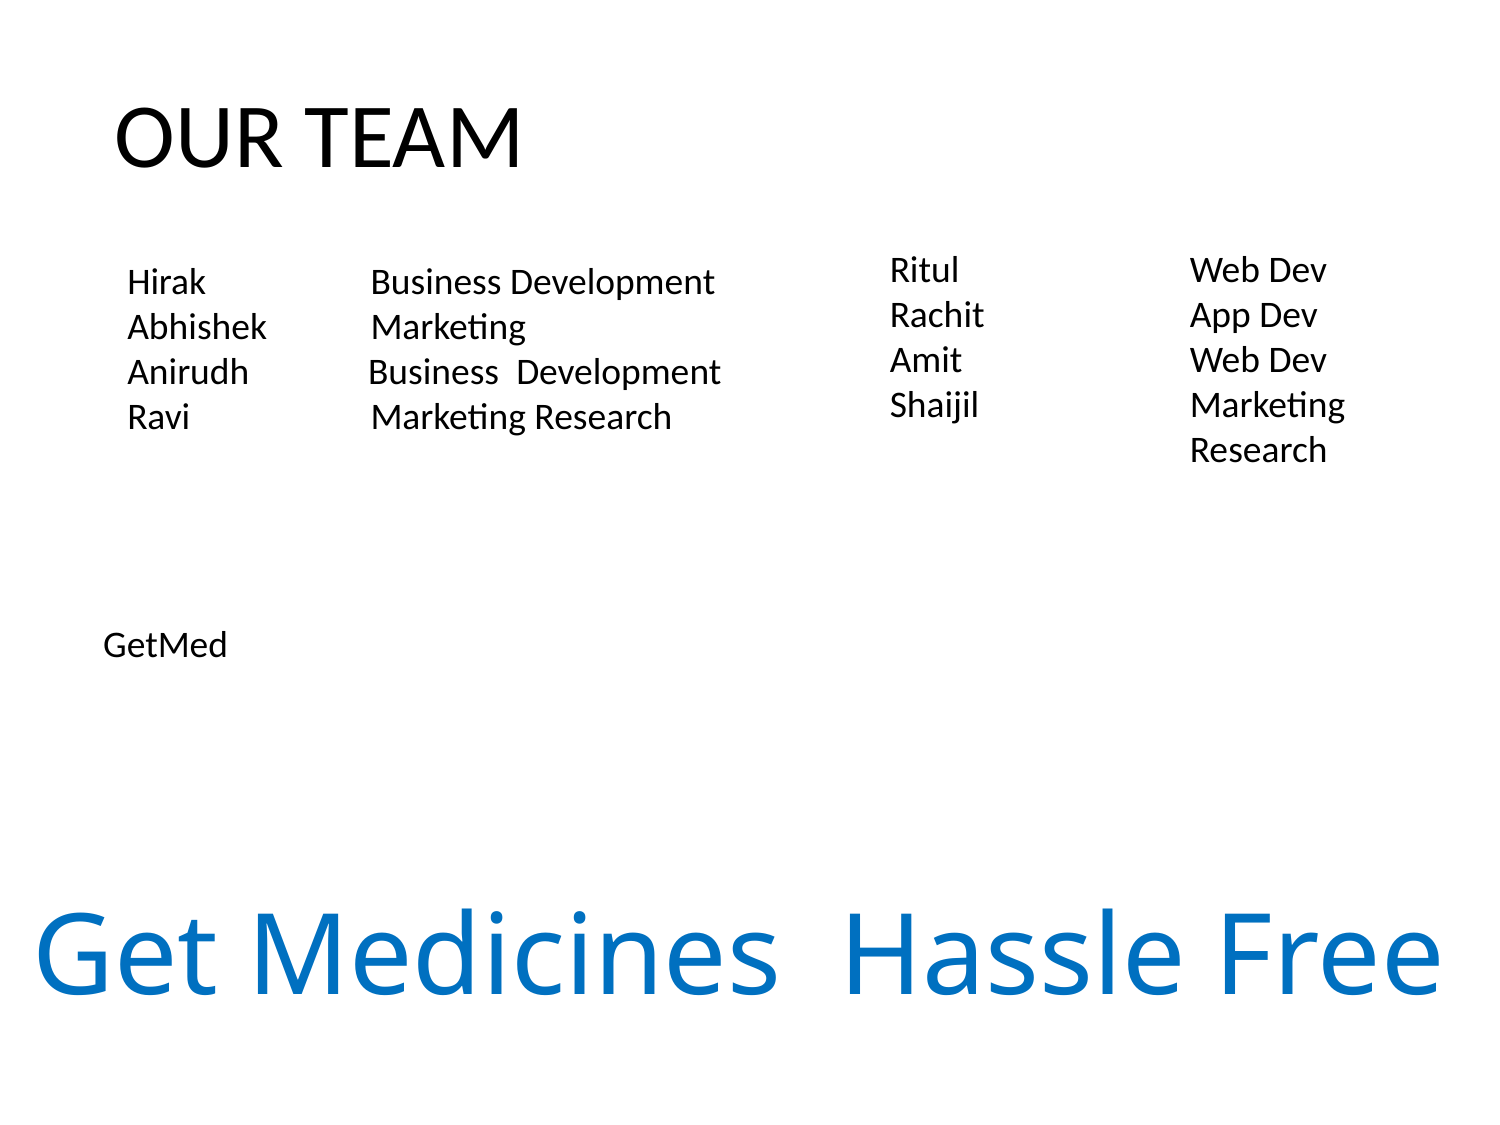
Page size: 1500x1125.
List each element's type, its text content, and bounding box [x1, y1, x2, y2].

text_box Get Medicines Hassle Free [17, 874, 1461, 1025]
text_box GetMed [88, 612, 244, 673]
title OUR TEAM [99, 37, 1450, 225]
text_box Ritul Web Dev Rachit App Dev Amit Web Dev Shaijil Marketing Research [875, 237, 1500, 613]
text_box Hirak Business Development Abhishek Marketing Anirudh Business Development Ravi Marketing Research [112, 249, 863, 445]
